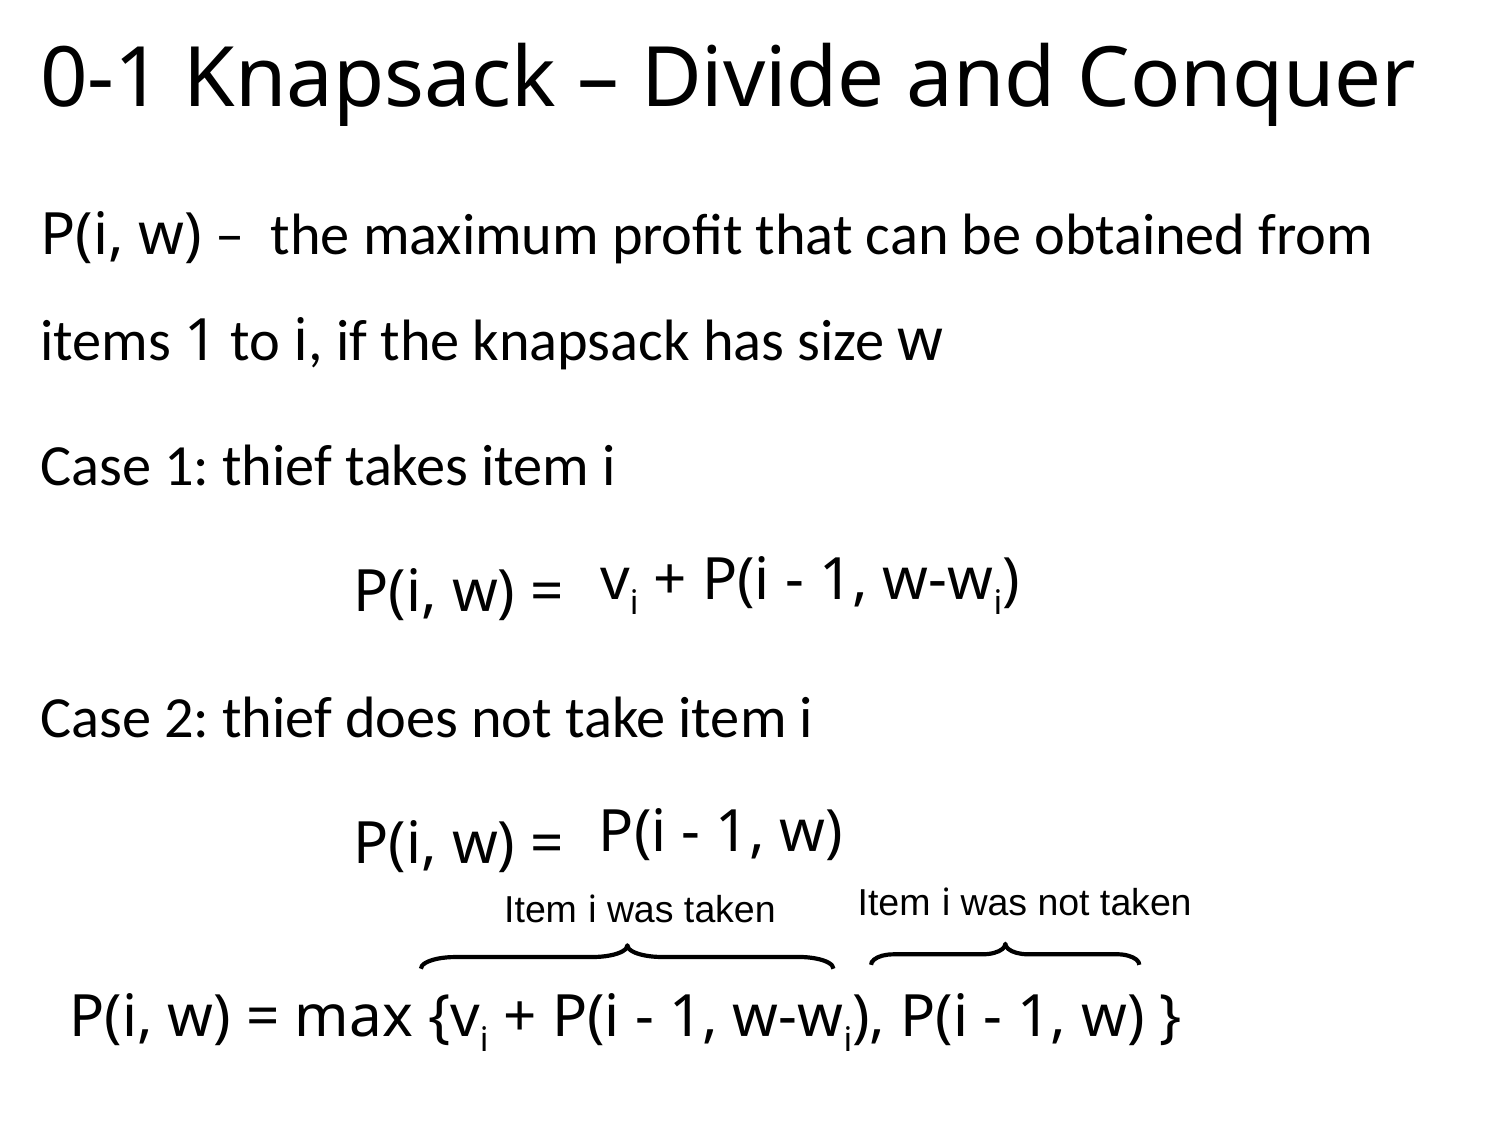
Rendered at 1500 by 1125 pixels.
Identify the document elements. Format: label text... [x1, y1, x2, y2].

text_box P(i, w) = max {vi + P(i - 1, w-wi), P(i - 1, w) } [54, 970, 1198, 1066]
text_box Item i was taken [489, 877, 791, 937]
text_box [871, 943, 1140, 965]
list P(i, w) – the maximum profit that can be obtained from items 1 to i, if the knapsack has size w Case 1: thief takes item i P(i, w) = Case 2: thief does not take item i P(i, w) = [25, 154, 1469, 1014]
text_box vi + P(i - 1, w-wi) [585, 533, 1035, 629]
text_box Item i was not taken [842, 870, 1207, 931]
title 0-1 Knapsack – Divide and Conquer [25, 26, 1469, 138]
text_box [420, 945, 834, 969]
text_box P(i - 1, w) [584, 785, 859, 871]
